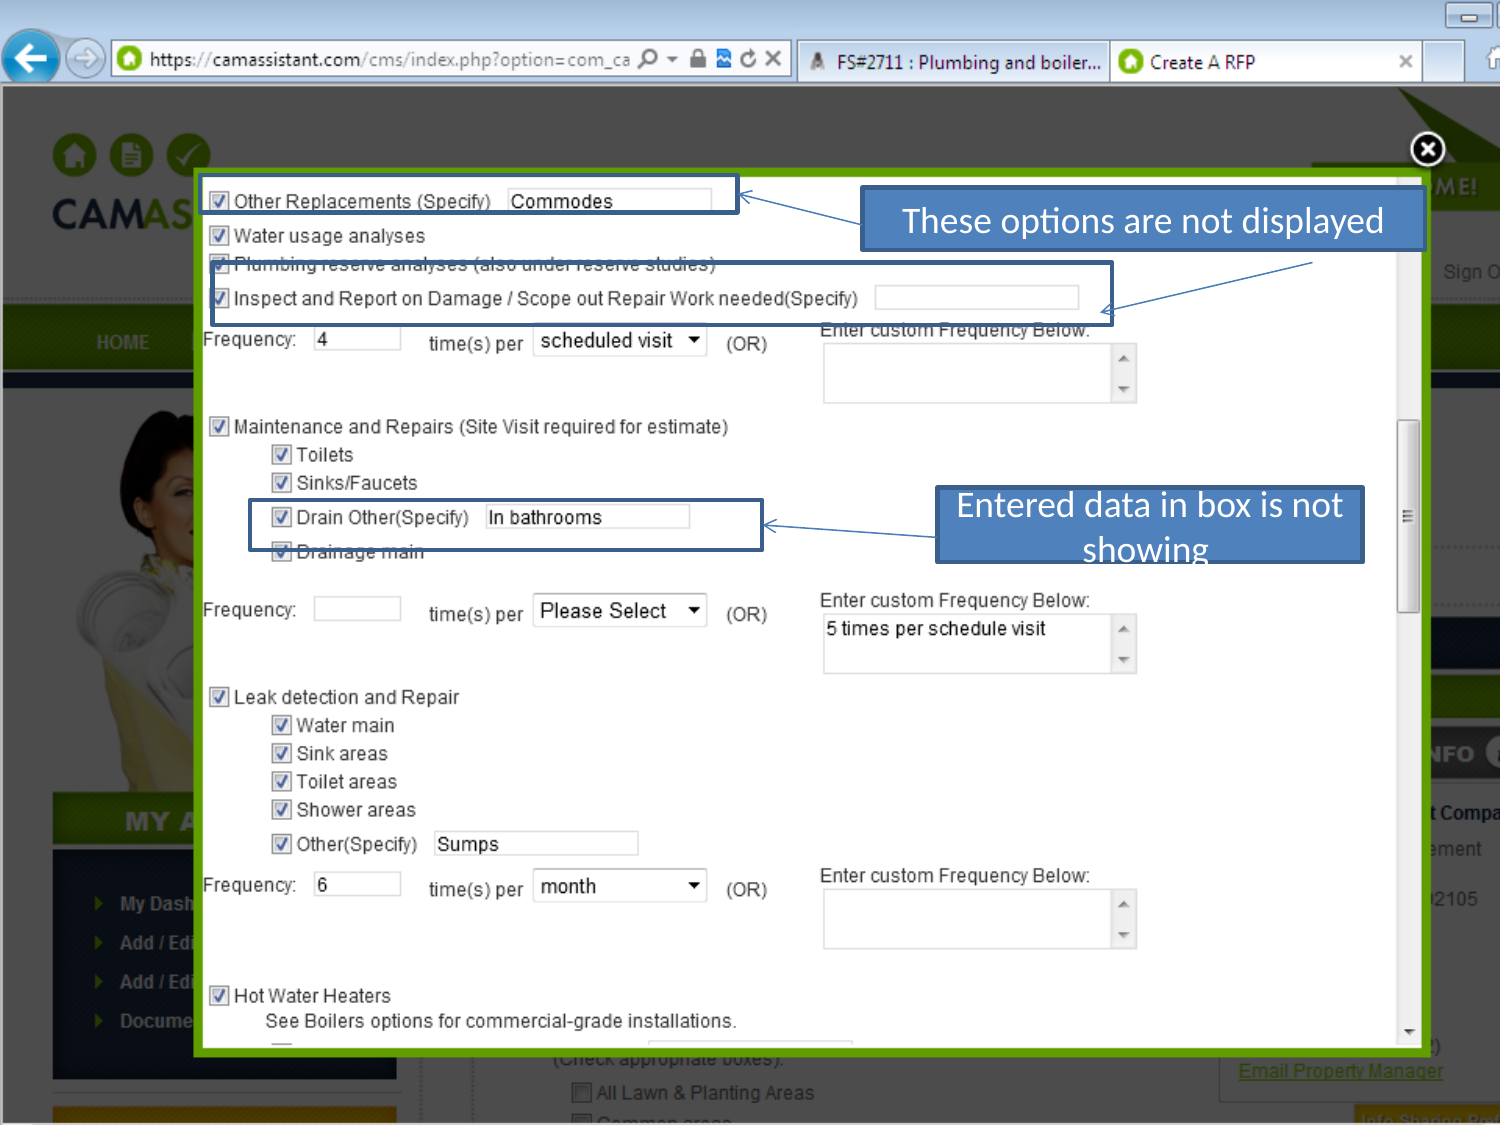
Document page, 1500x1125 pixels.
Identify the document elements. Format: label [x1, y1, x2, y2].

text_box [762, 524, 938, 538]
text_box [1099, 262, 1313, 313]
picture [0, 0, 1500, 1125]
text_box [737, 193, 863, 226]
